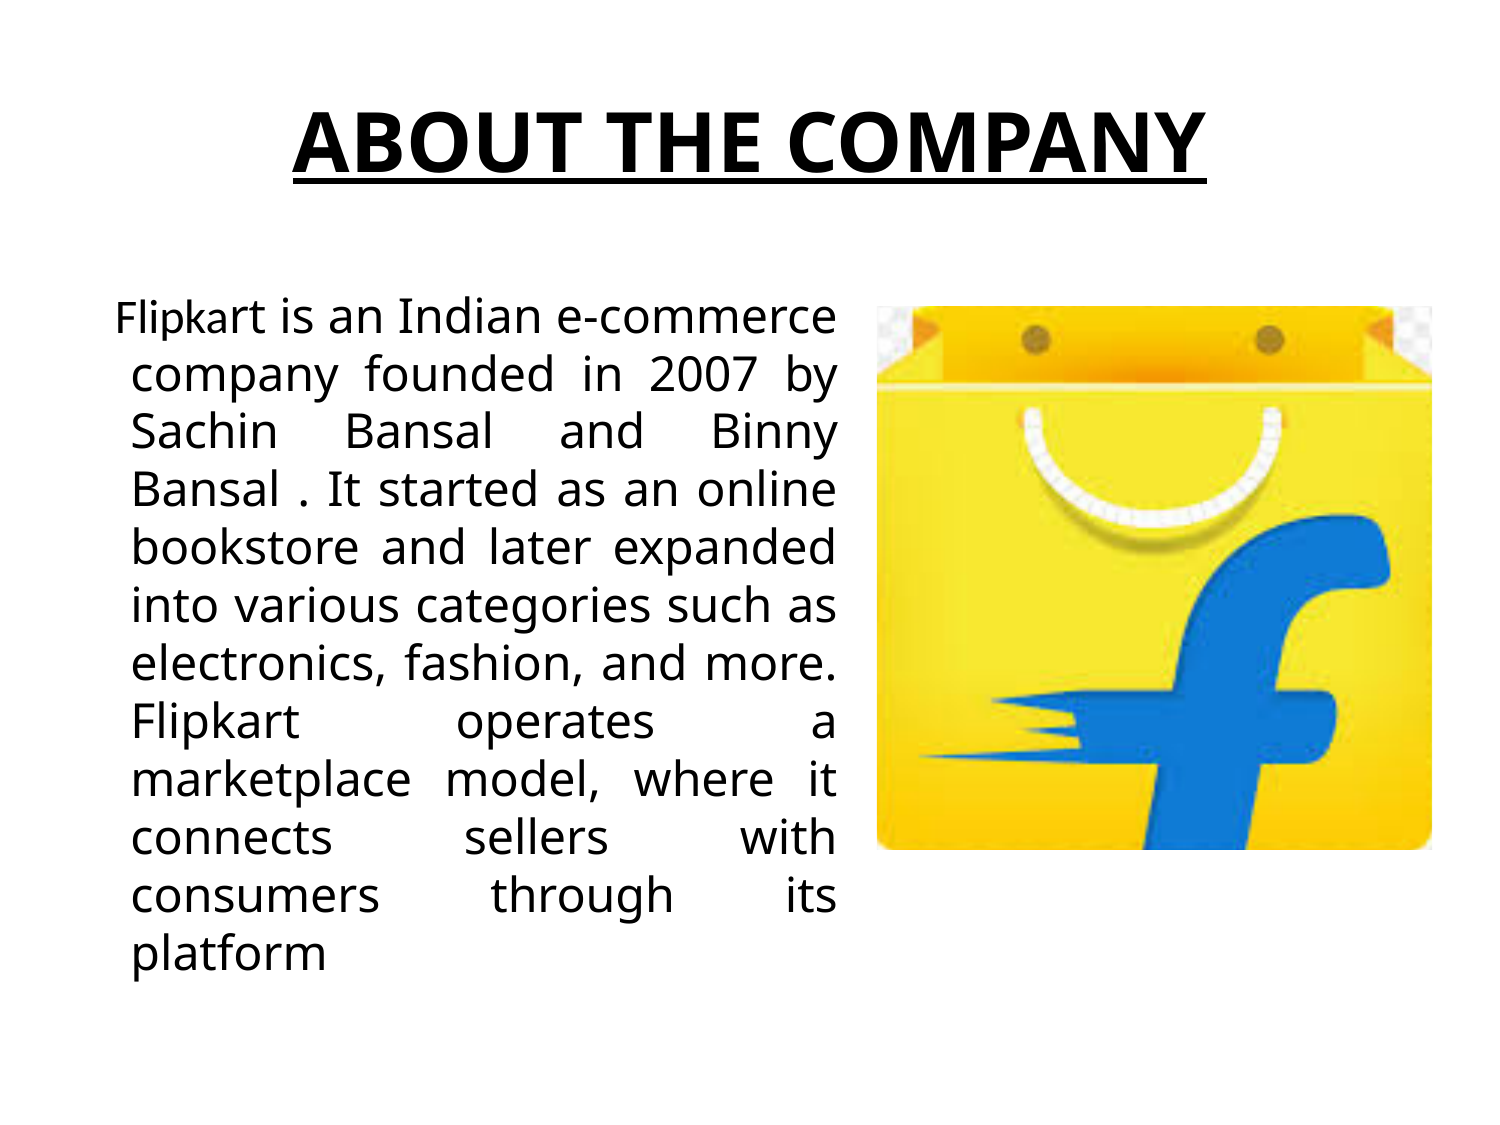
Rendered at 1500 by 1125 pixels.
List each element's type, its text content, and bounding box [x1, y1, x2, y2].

picture [876, 305, 1433, 850]
title ABOUT THE COMPANY [75, 45, 1425, 233]
list Flipkart is an Indian e-commerce company founded in 2007 by Sachin Bansal and Binny Bansal . It started as an online bookstore and later expanded into various categories such as electronics, fashion, and more. Flipkart operates a marketplace model, where it connects sellers with consumers through its platform [64, 277, 854, 992]
